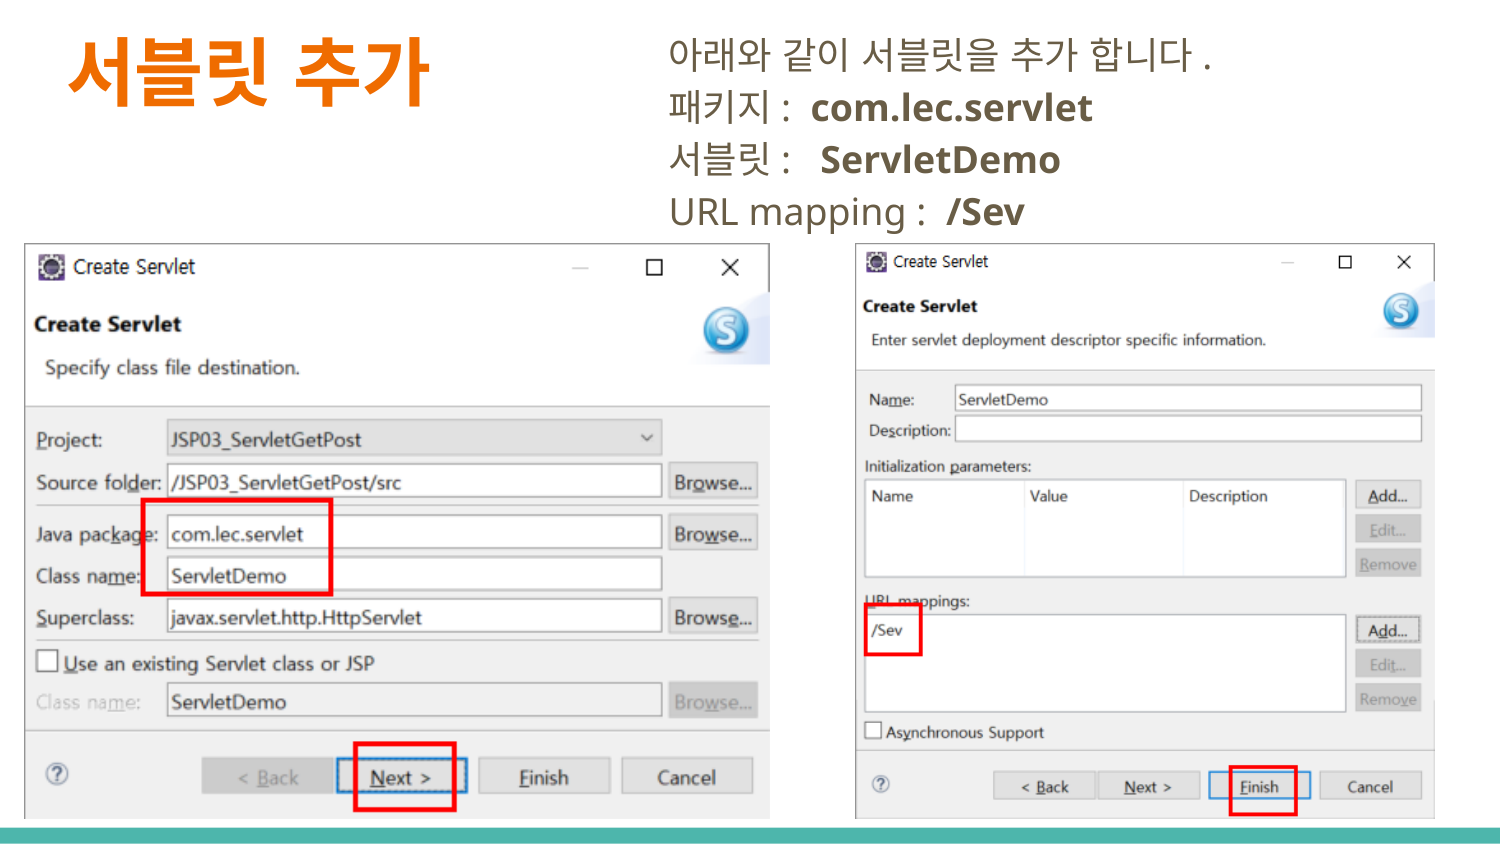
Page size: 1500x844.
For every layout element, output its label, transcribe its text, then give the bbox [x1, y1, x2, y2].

picture [855, 243, 1436, 819]
picture [24, 243, 770, 819]
list 아래와 같이 서블릿을 추가 합니다. 패키지: com.lec.servlet 서블릿: ServletDemo URL mapping : /Sev [653, 10, 1471, 219]
title 서블릿 추가 [51, 10, 653, 127]
